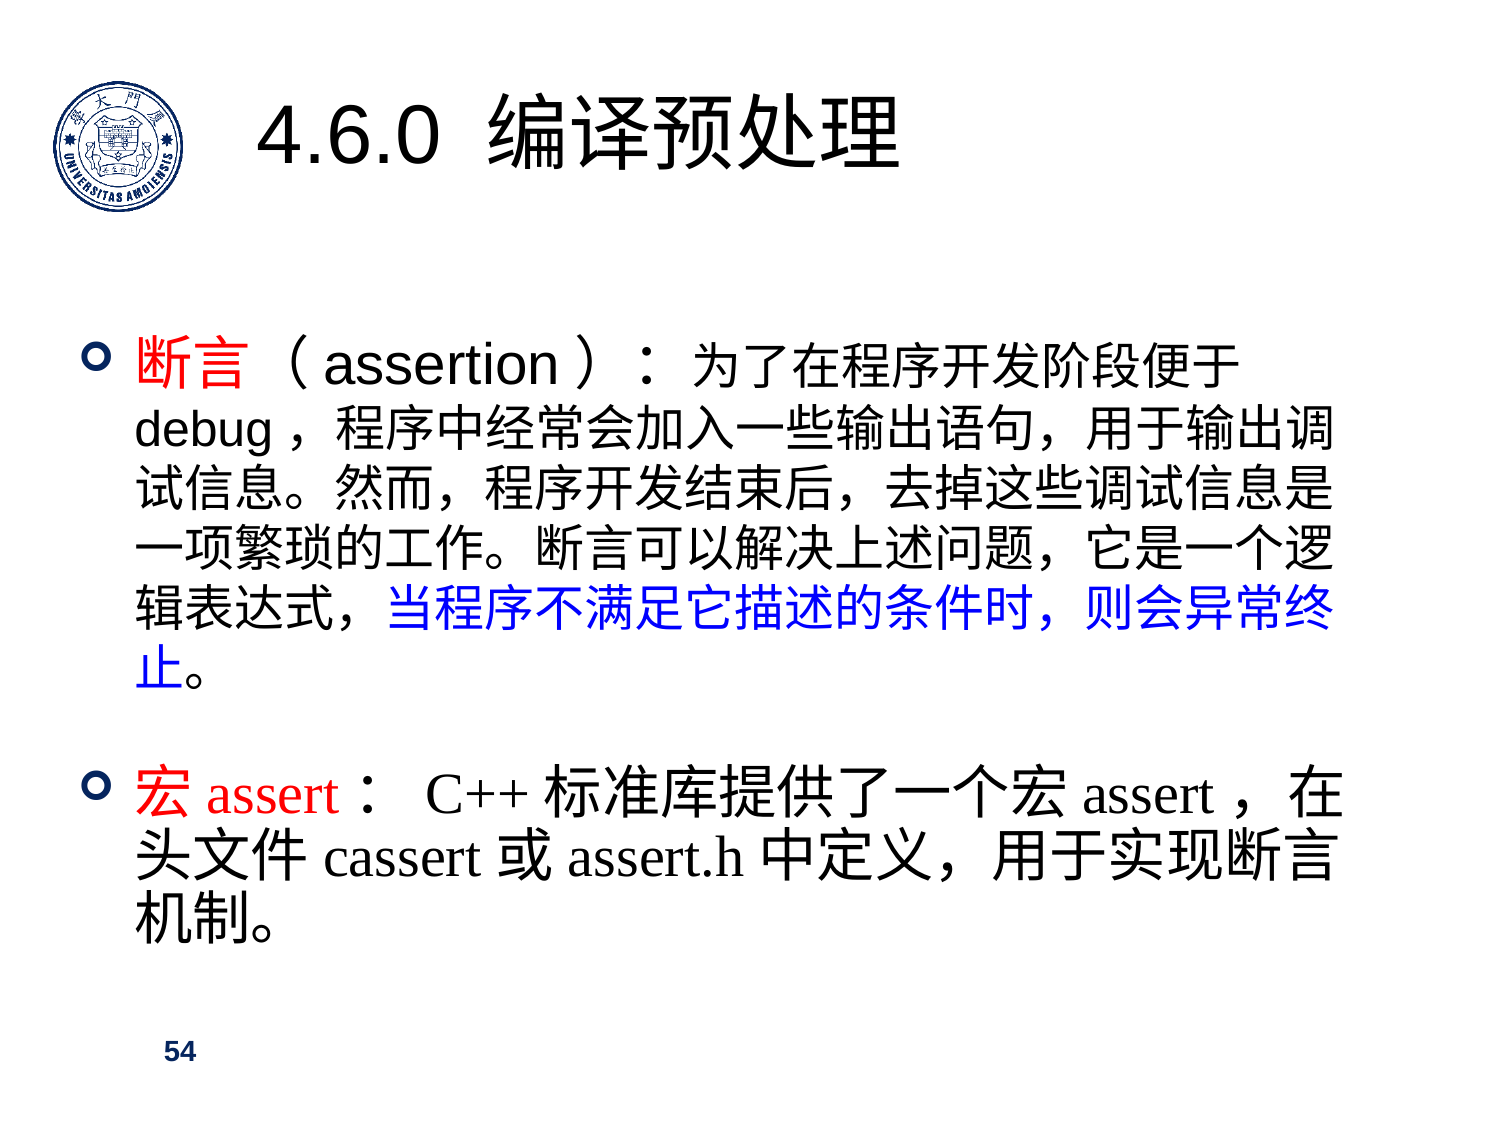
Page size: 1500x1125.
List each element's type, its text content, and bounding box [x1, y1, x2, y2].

text_box 4.6.0 编译预处理 [242, 66, 1196, 194]
list 断言（assertion）：为了在程序开发阶段便于debug，程序中经常会加入一些输出语句，用于输出调试信息。然而，程序开发结束后，去掉这些调试信息是一项繁琐的工作。断言可以解决上述问题，它是一个逻辑表达式，当程序不满足它描述的条件时，则会异常终止。 宏assert：C++标准库提供了一个宏assert，在头文件cassert或assert.h中定义，用于实现断言机制。 [63, 319, 1375, 806]
picture [53, 81, 183, 212]
slide_number 54 [148, 1024, 462, 1101]
